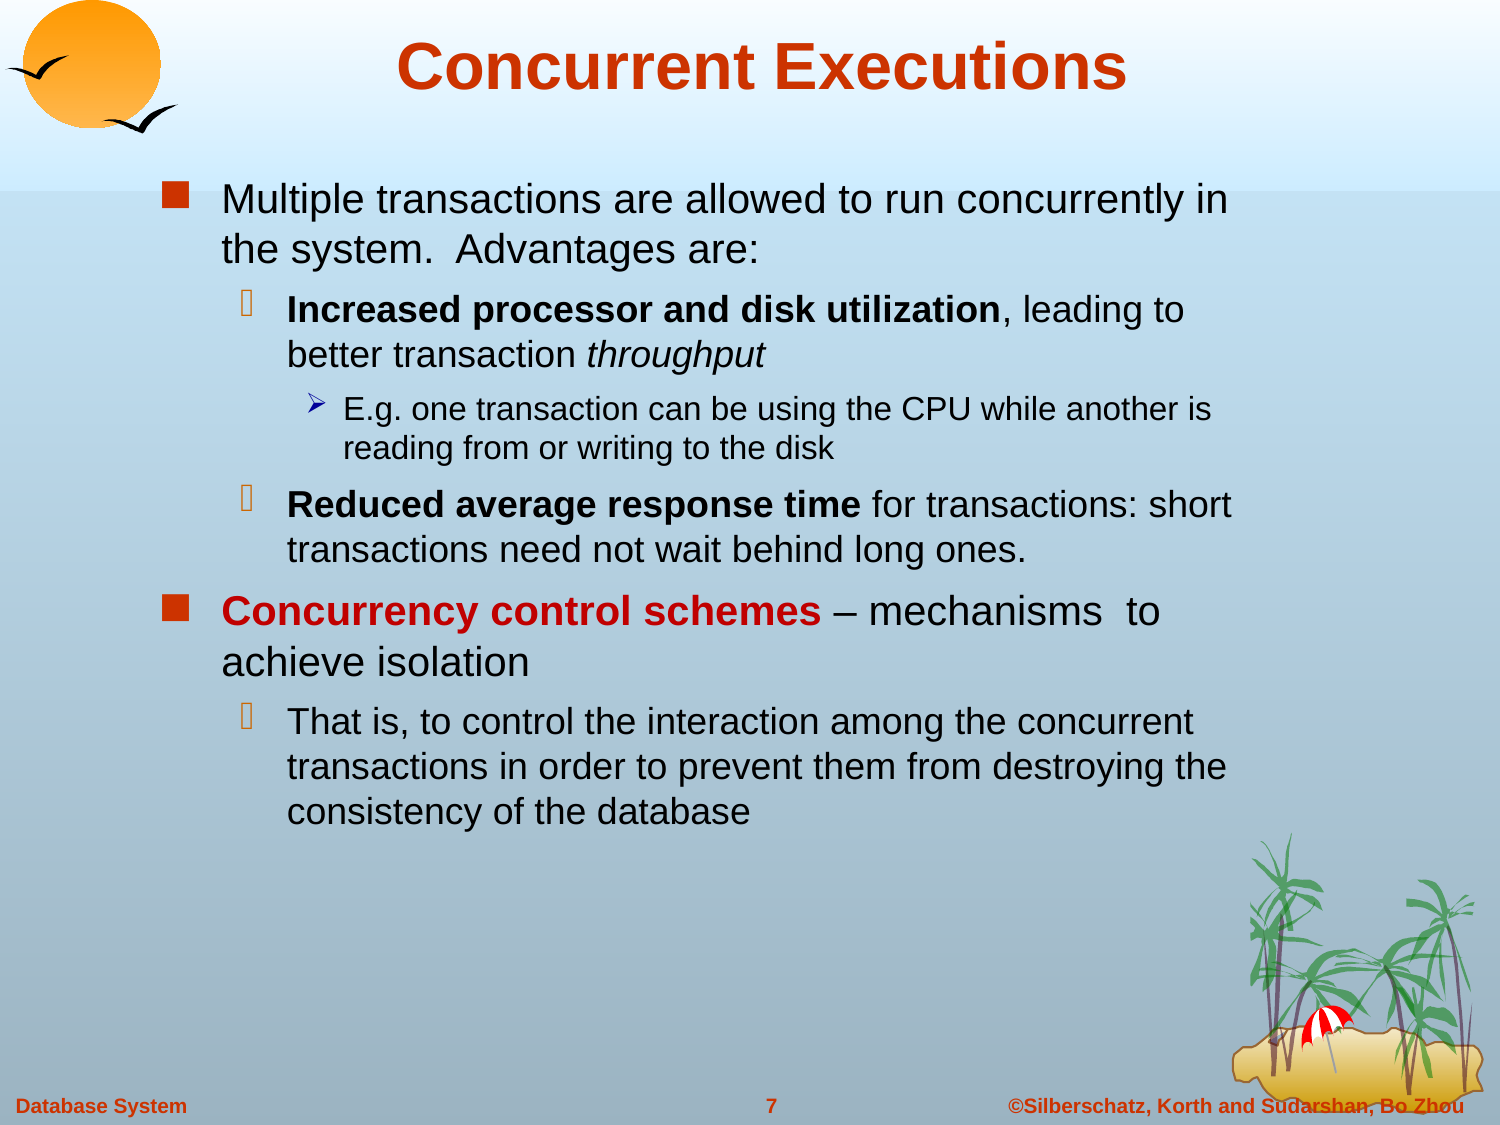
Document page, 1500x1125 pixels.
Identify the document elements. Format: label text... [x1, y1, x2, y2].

list Multiple transactions are allowed to run concurrently in the system. Advantages are: Increased processor and disk utilization, leading to better transaction throughput E.g. one transaction can be using the CPU while another is reading from or writing to the disk Reduced average response time for transactions: short transactions need not wait behind long ones. Concurrency control schemes – mechanisms to achieve isolation That is, to control the interaction among the concurrent transactions in order to prevent them from destroying the consistency of the database [150, 164, 1284, 1001]
title Concurrent Executions [100, 10, 1426, 111]
